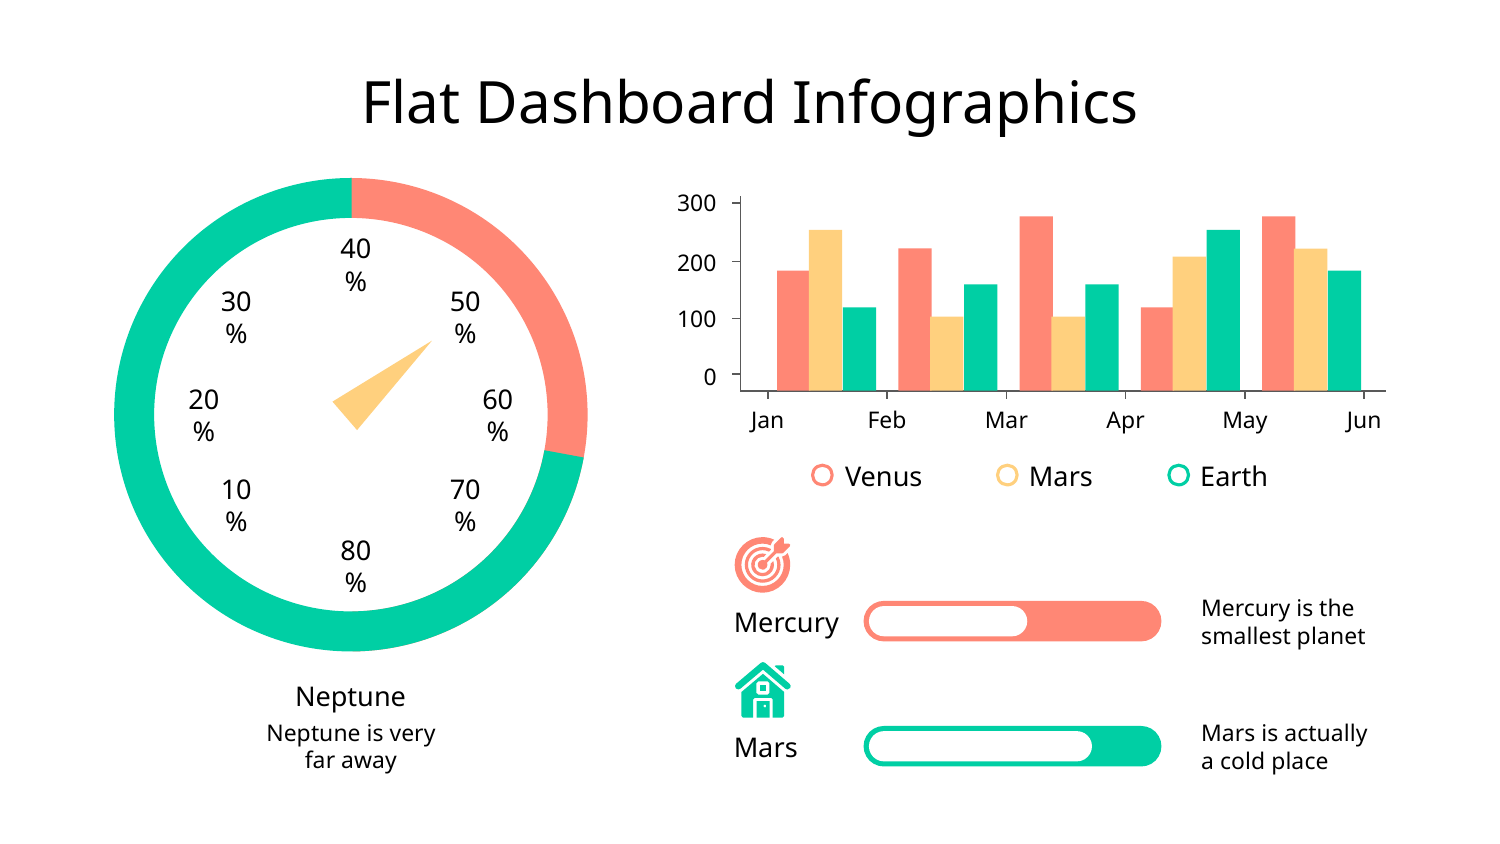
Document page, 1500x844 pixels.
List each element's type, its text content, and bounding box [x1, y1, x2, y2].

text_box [1168, 451, 1299, 500]
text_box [997, 451, 1127, 500]
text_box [812, 451, 944, 500]
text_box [250, 675, 452, 782]
title Flat Dashboard Infographics [67, 50, 1433, 145]
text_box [718, 536, 1387, 658]
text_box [728, 394, 1404, 445]
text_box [731, 196, 1387, 400]
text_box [718, 661, 1387, 783]
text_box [654, 177, 733, 402]
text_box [113, 177, 588, 652]
